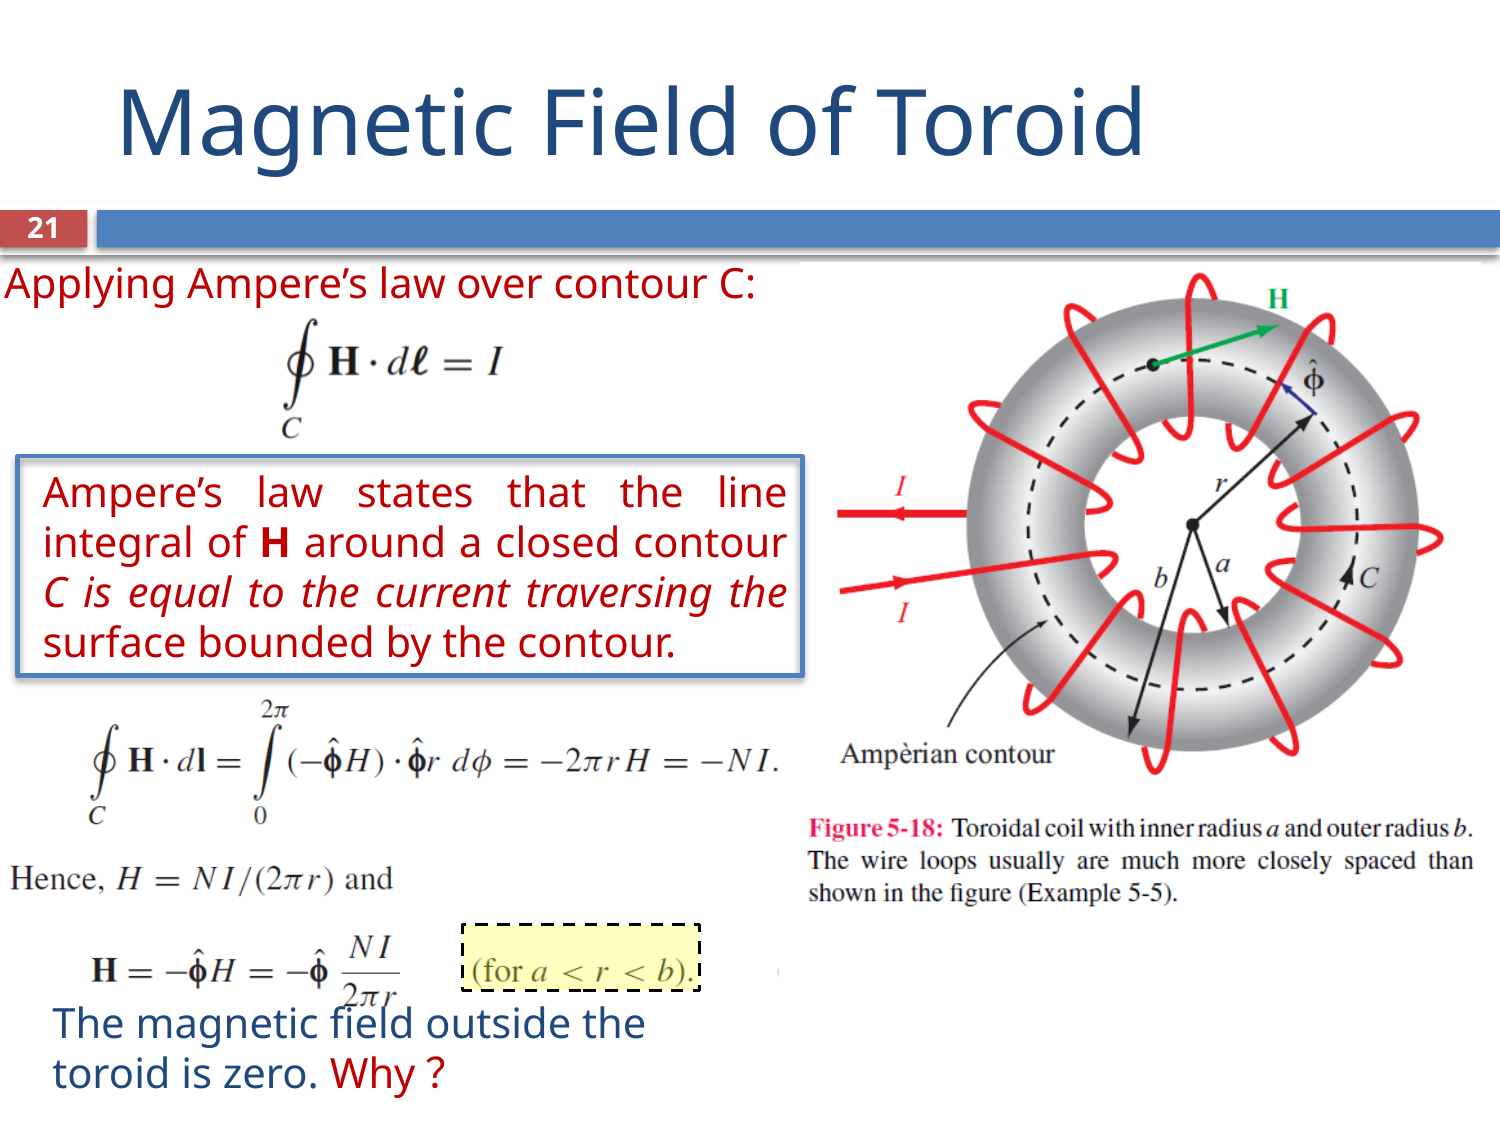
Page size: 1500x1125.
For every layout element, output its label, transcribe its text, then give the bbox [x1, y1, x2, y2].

text_box [17, 455, 793, 676]
title Magnetic Field of Toroid [100, 37, 1438, 200]
slide_number 21 [0, 208, 88, 249]
text_box Applying Ampere’s law over contour C: [0, 249, 772, 315]
picture [265, 290, 516, 447]
text_box The magnetic field outside the toroid is zero. Why？ [37, 1021, 700, 1105]
picture [0, 686, 781, 1012]
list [799, 262, 1482, 913]
